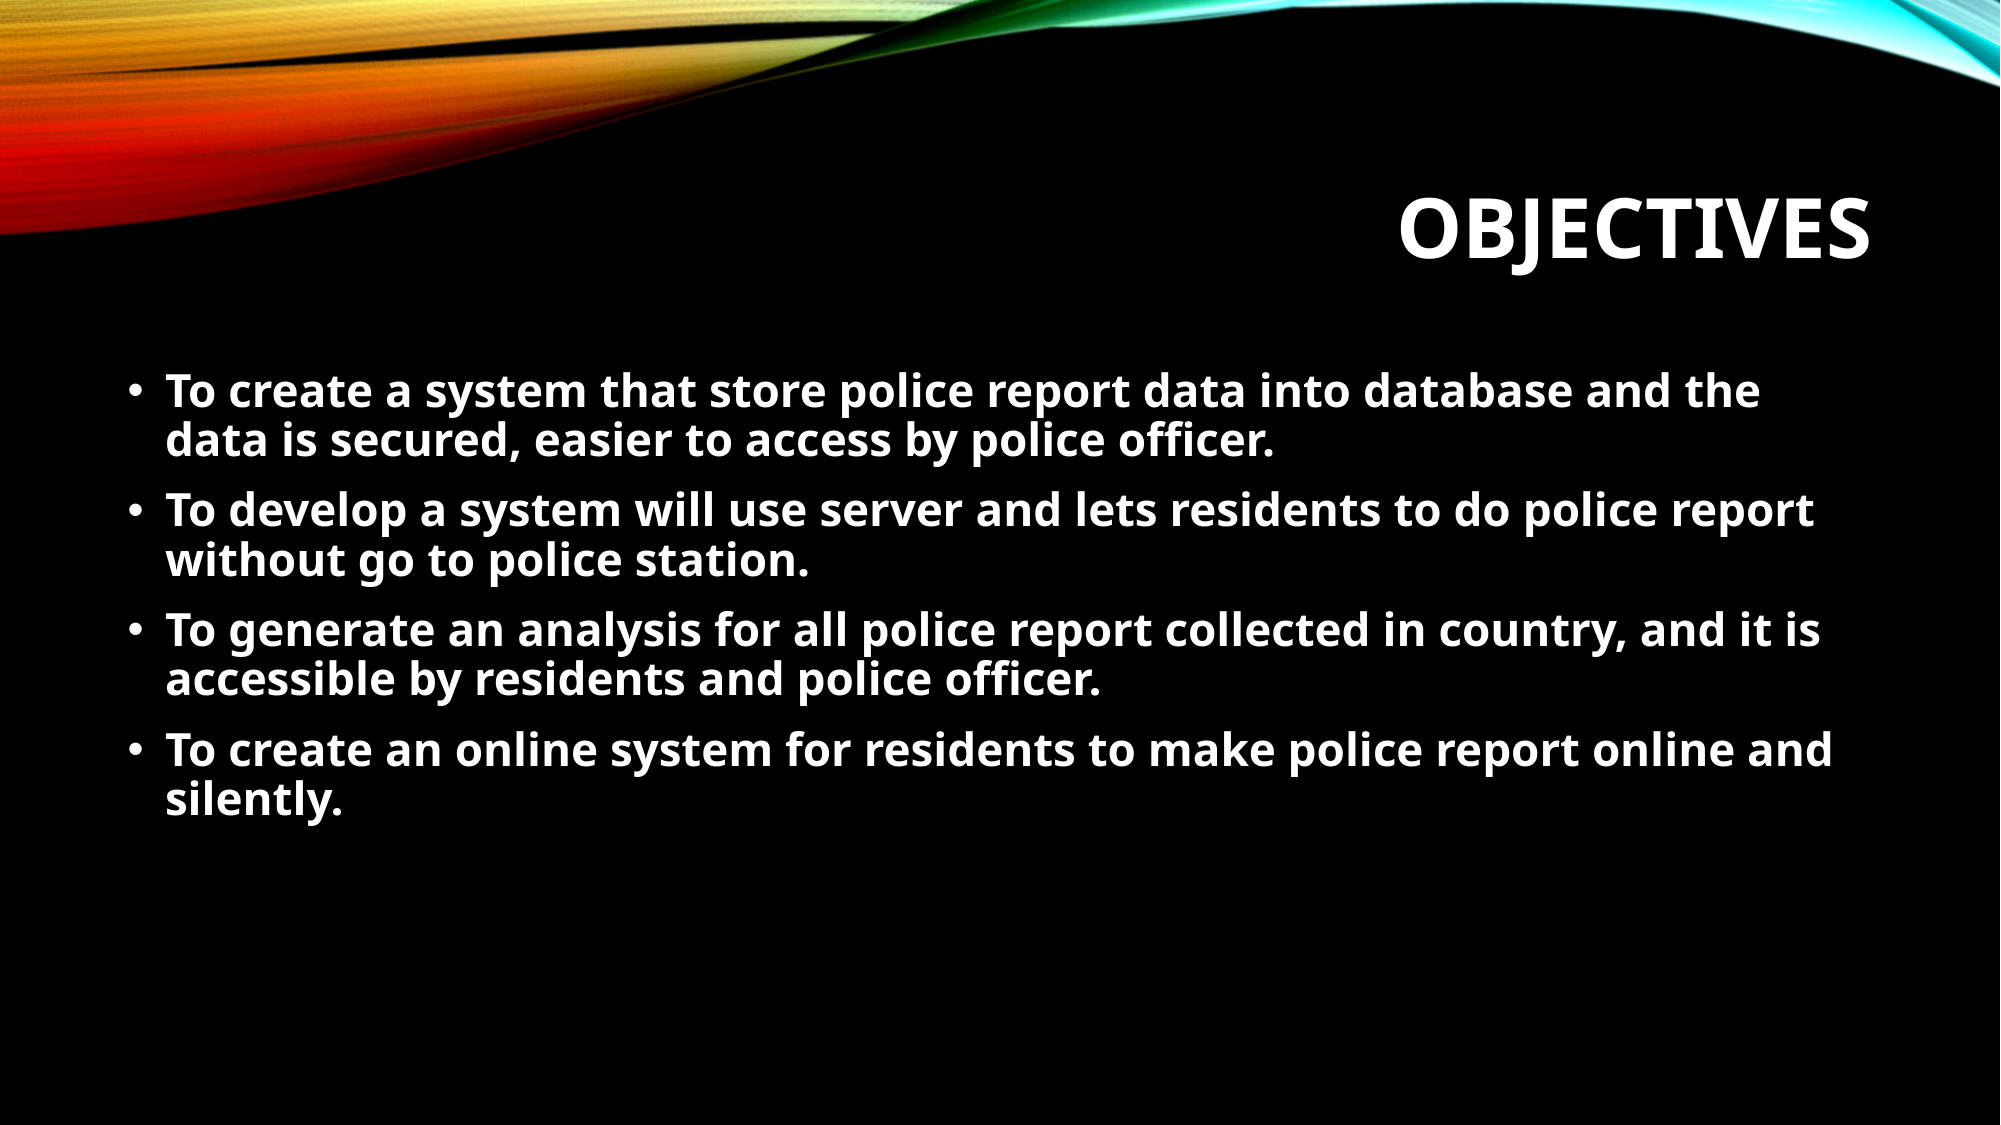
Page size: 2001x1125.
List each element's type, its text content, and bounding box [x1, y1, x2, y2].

picture [0, 0, 2000, 237]
list To create a system that store police report data into database and the data is secured, easier to access by police officer. To develop a system will use server and lets residents to do police report without go to police station. To generate an analysis for all police report collected in country, and it is accessible by residents and police officer. To create an online system for residents to make police report online and silently. [112, 360, 1888, 1021]
title Objectives [474, 125, 1888, 338]
